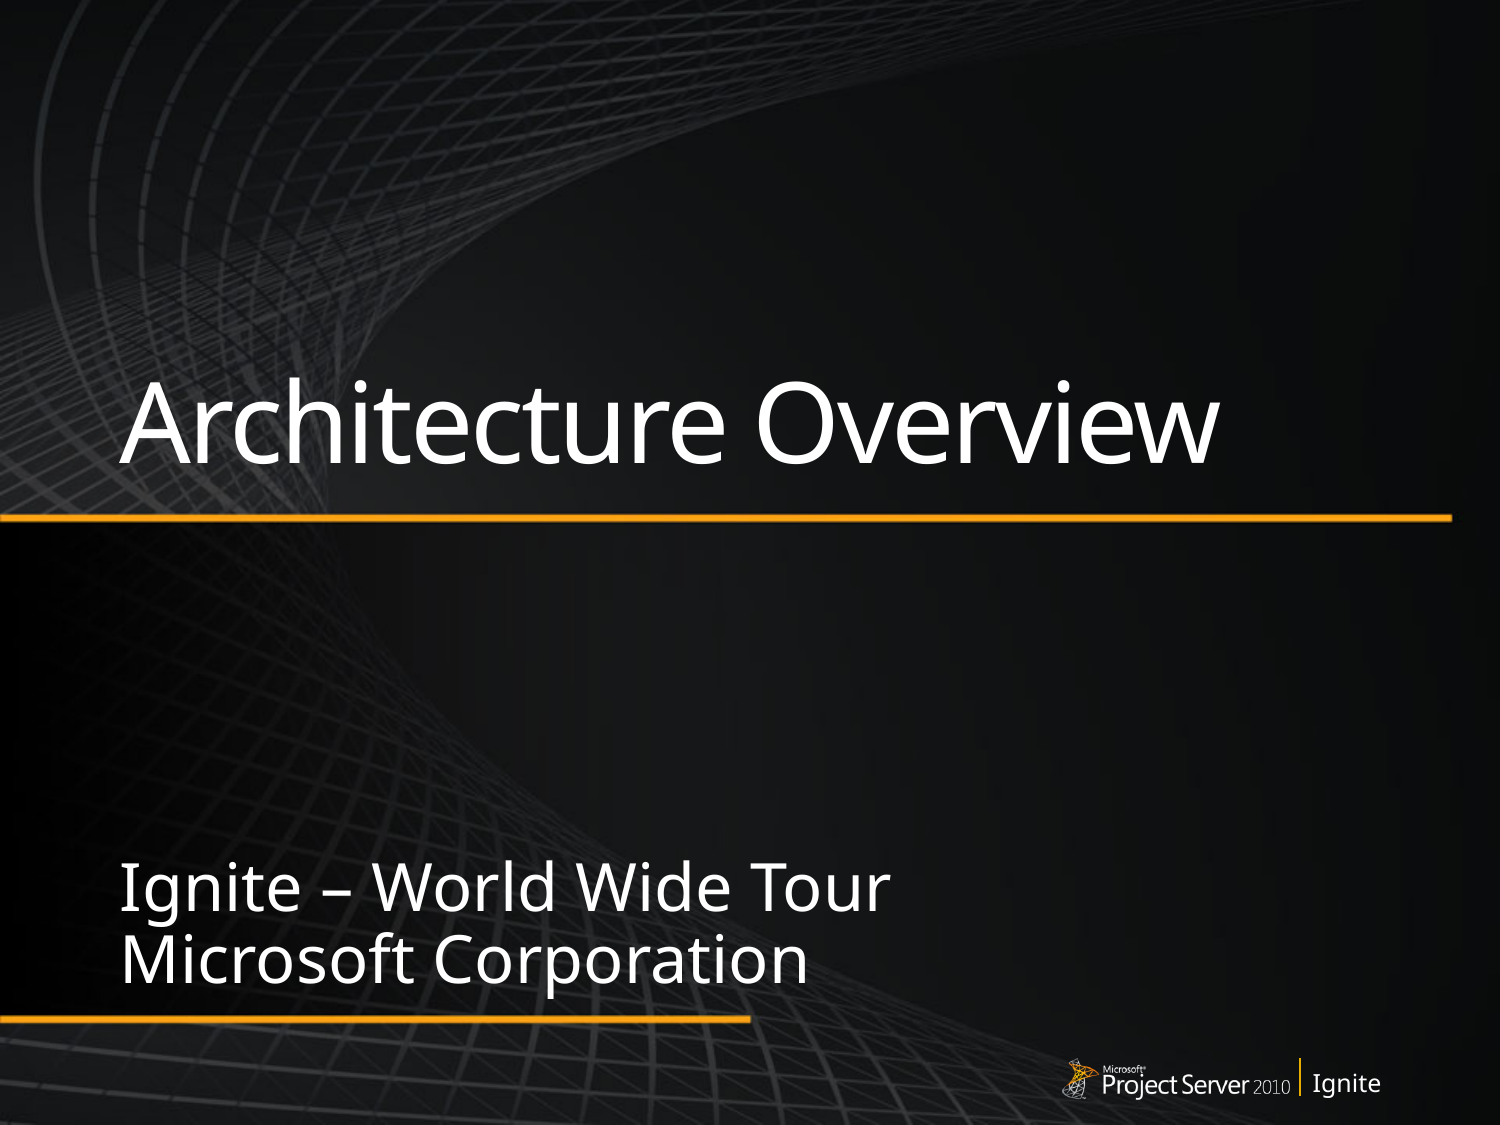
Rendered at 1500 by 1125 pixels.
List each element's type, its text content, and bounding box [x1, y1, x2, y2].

title Architecture Overview [119, 237, 1380, 488]
picture [0, 0, 1500, 1125]
subtitle Ignite – World Wide Tour Microsoft Corporation [119, 852, 1380, 998]
